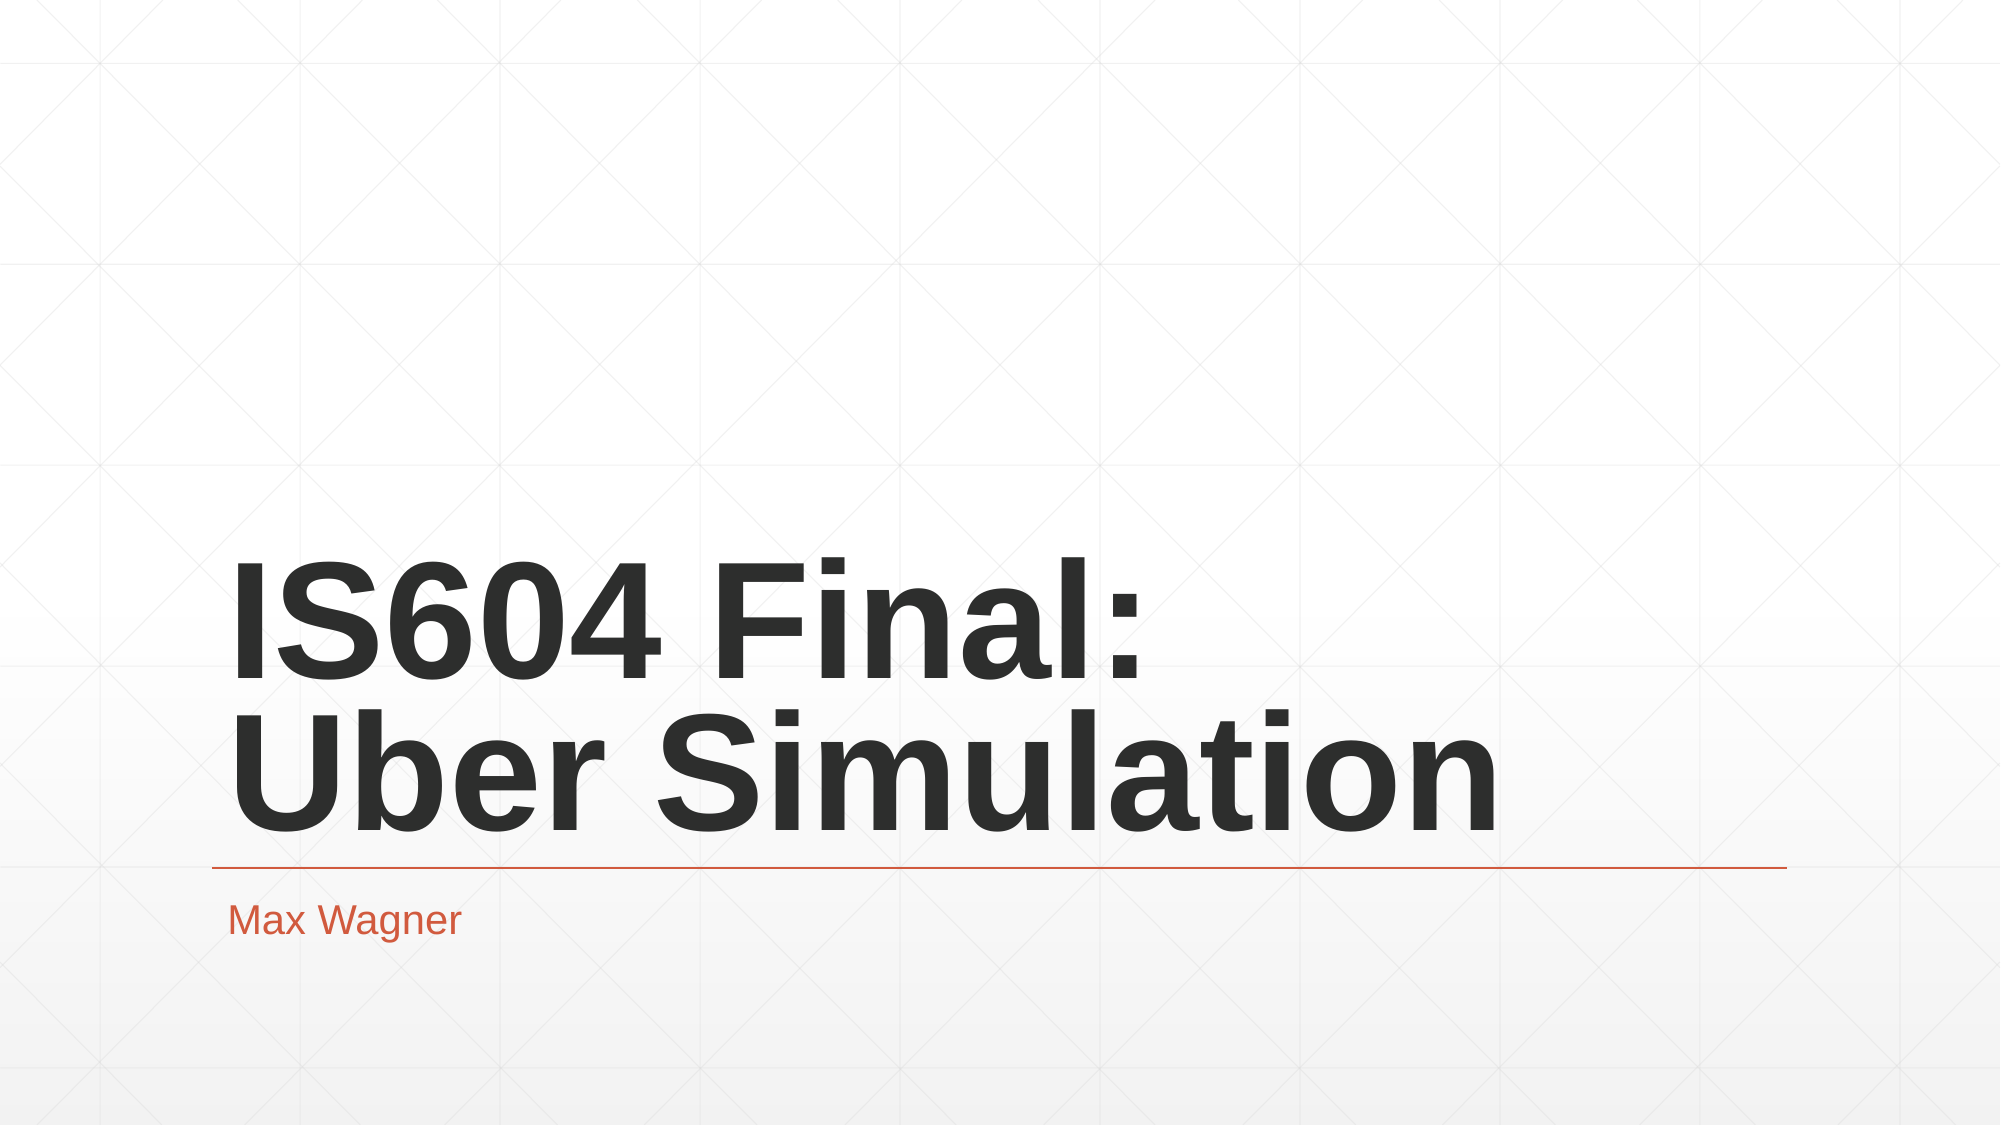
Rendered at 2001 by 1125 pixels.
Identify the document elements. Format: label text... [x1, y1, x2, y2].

subtitle Max Wagner [212, 891, 1788, 967]
title IS604 Final: Uber Simulation [212, 313, 1788, 869]
